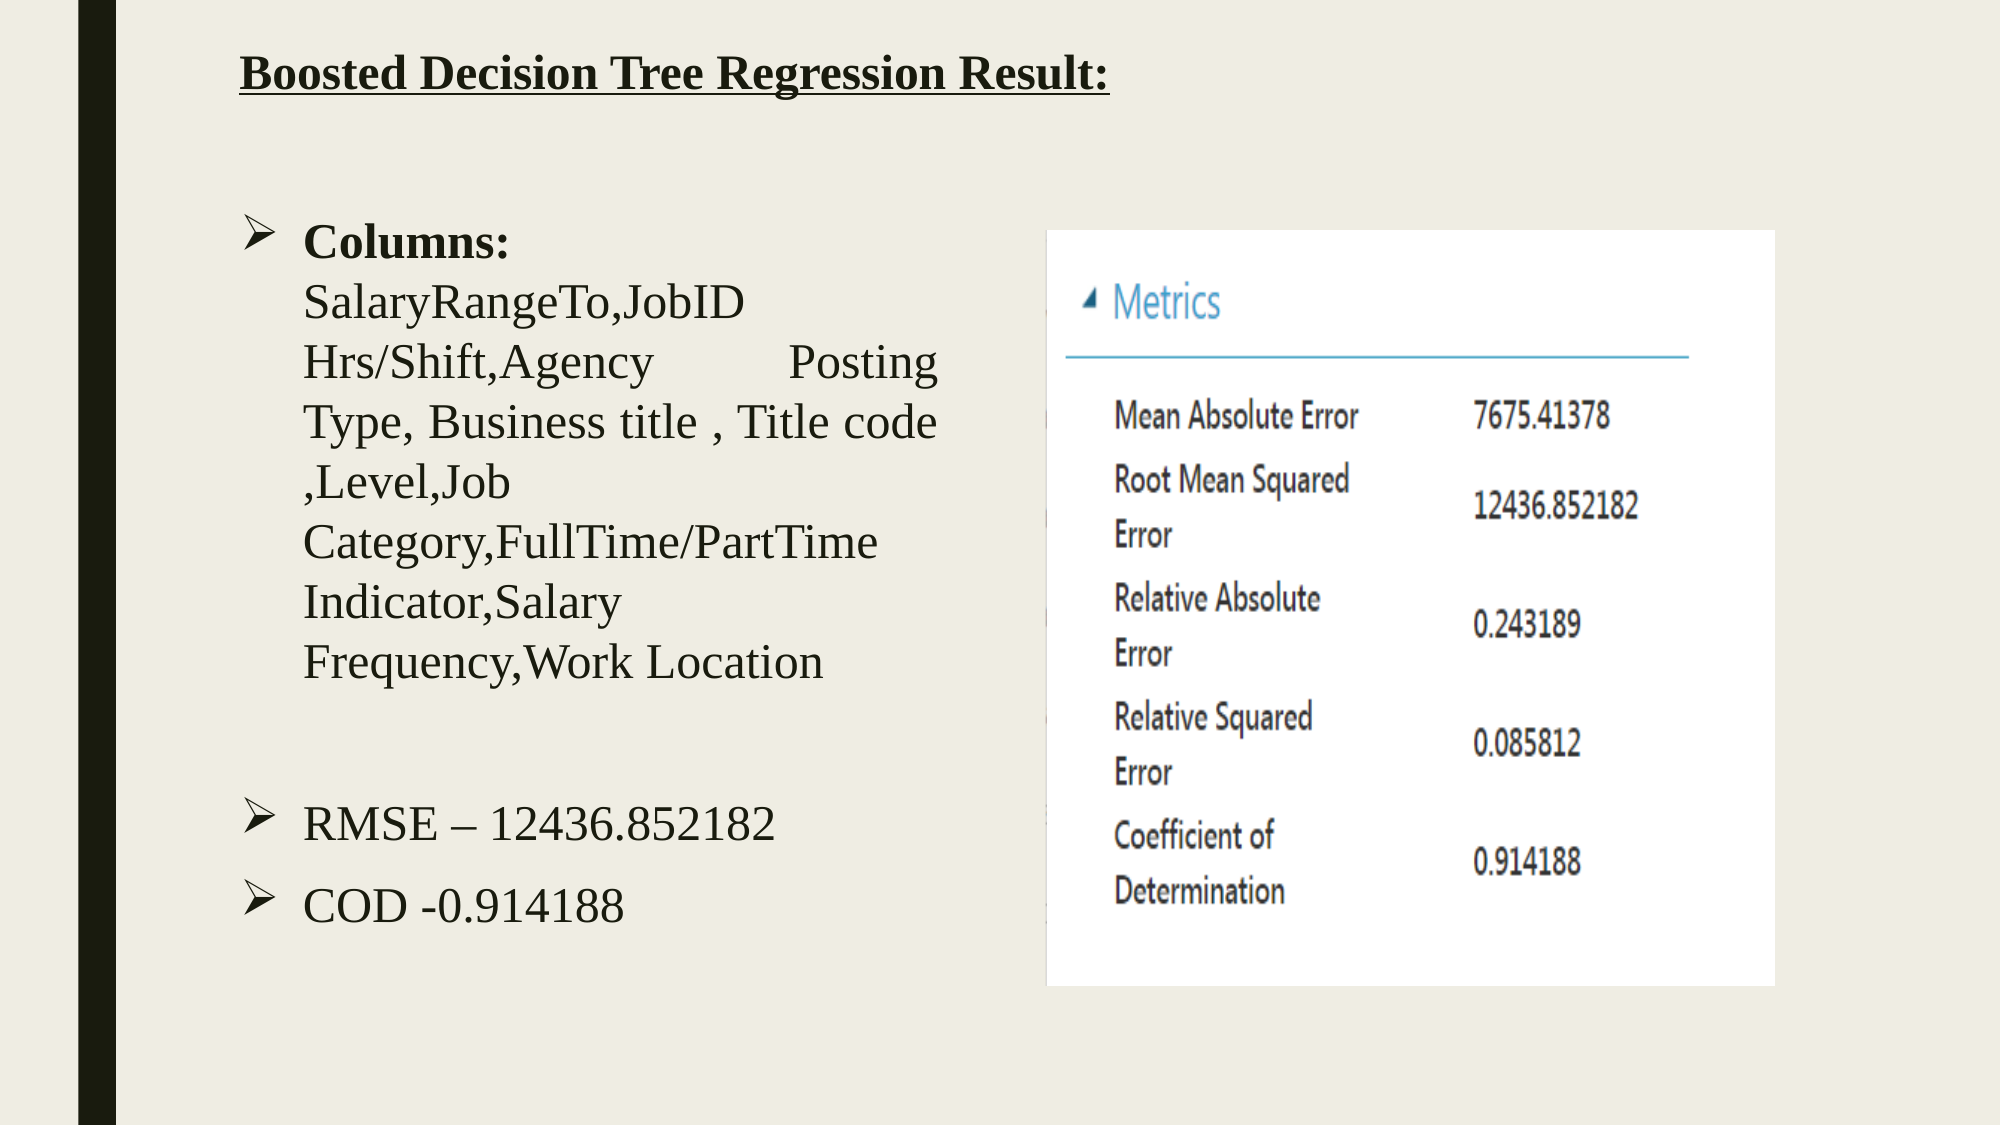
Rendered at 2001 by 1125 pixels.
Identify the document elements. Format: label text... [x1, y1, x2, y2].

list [1045, 230, 1775, 986]
title Boosted Decision Tree Regression Result: [224, 39, 1800, 168]
list Columns: SalaryRangeTo,JobID Hrs/Shift,Agency Posting Type, Business title , Title code ,Level,Job Category,FullTime/PartTime Indicator,Salary Frequency,Work Location RMSE – 12436.852182 COD -0.914188 [225, 201, 954, 1086]
